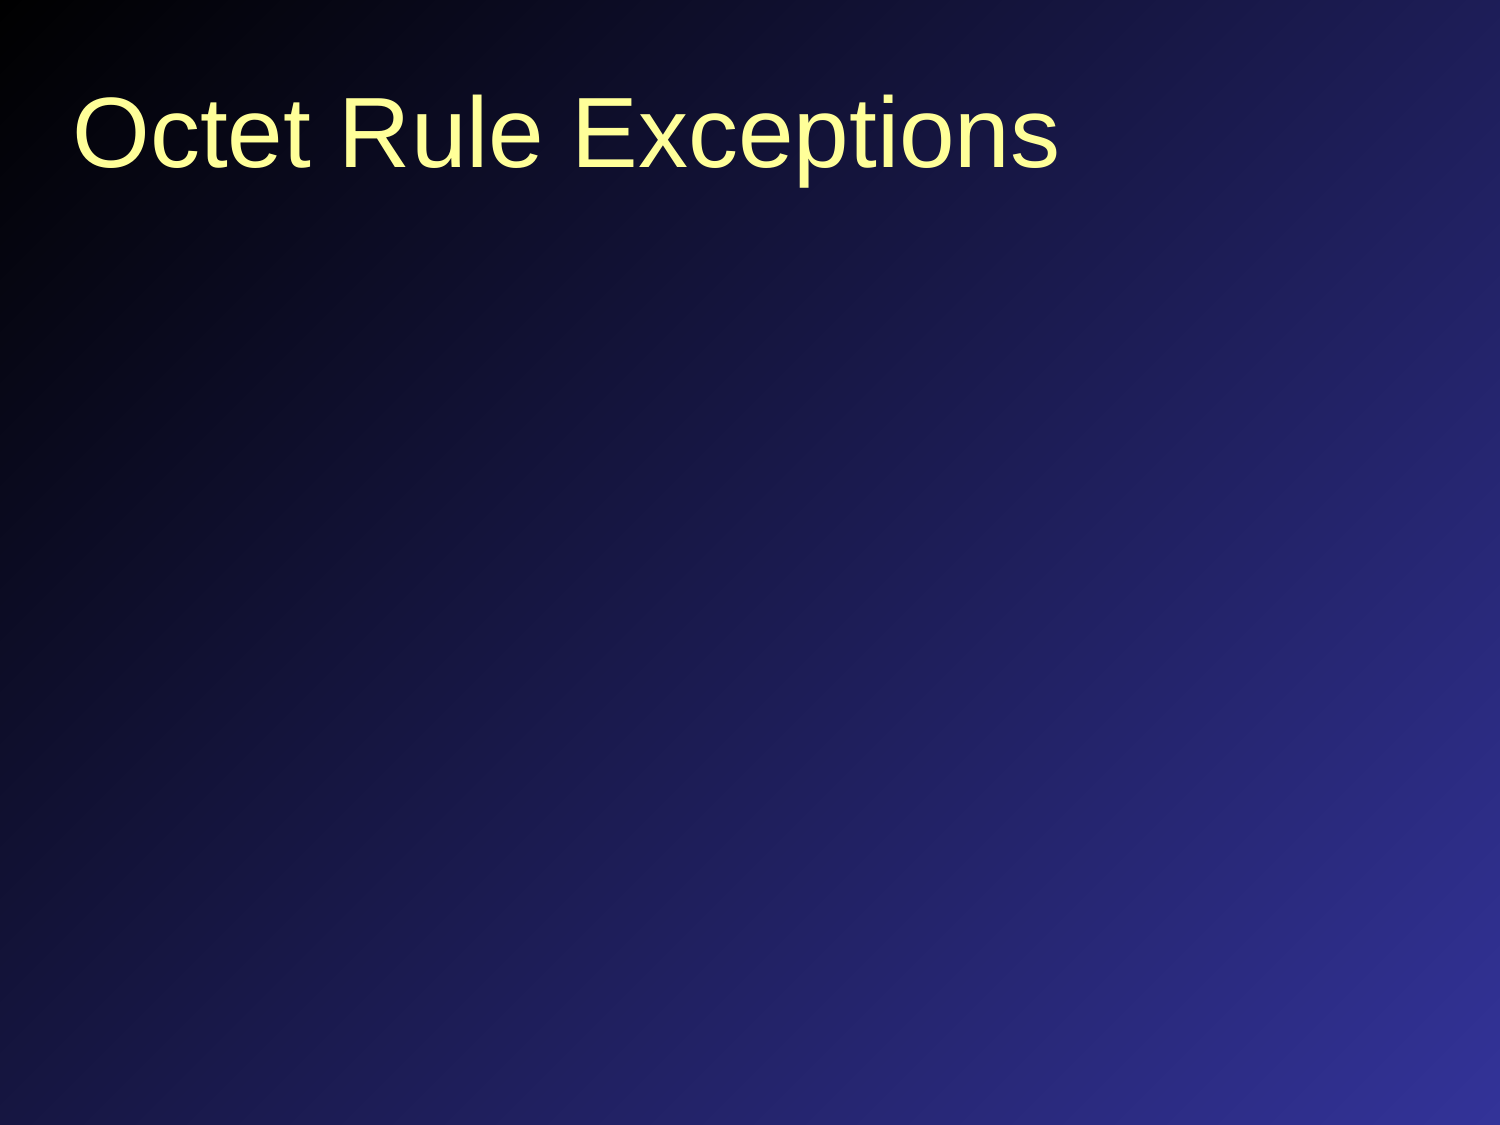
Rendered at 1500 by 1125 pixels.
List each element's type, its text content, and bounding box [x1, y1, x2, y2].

title Octet Rule Exceptions [57, 59, 1440, 197]
